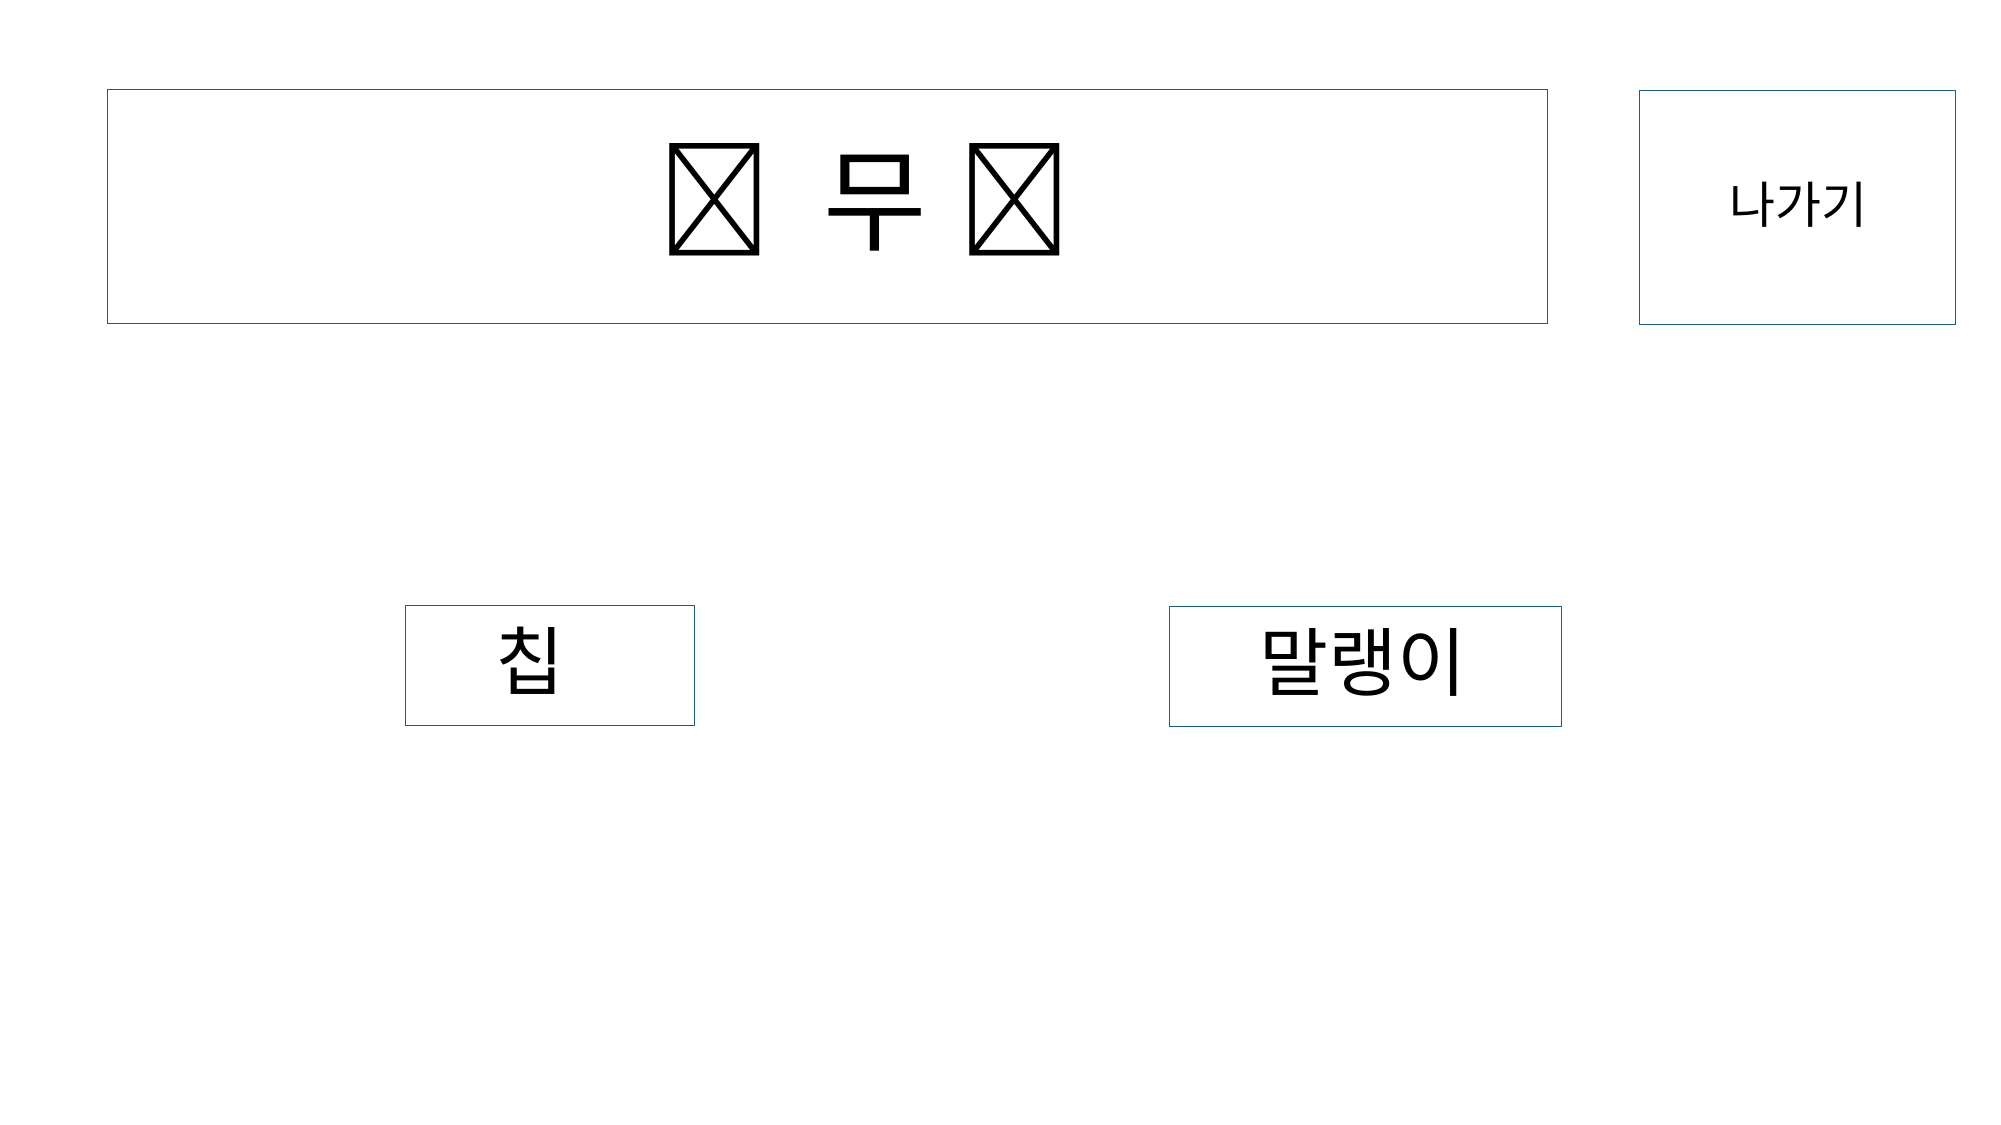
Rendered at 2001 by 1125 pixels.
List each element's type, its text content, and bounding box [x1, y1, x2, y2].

text_box 나가기 [1639, 90, 1956, 325]
text_box 칩 [405, 605, 695, 726]
text_box  무  [107, 89, 1548, 324]
text_box 말랭이 [1169, 606, 1562, 727]
